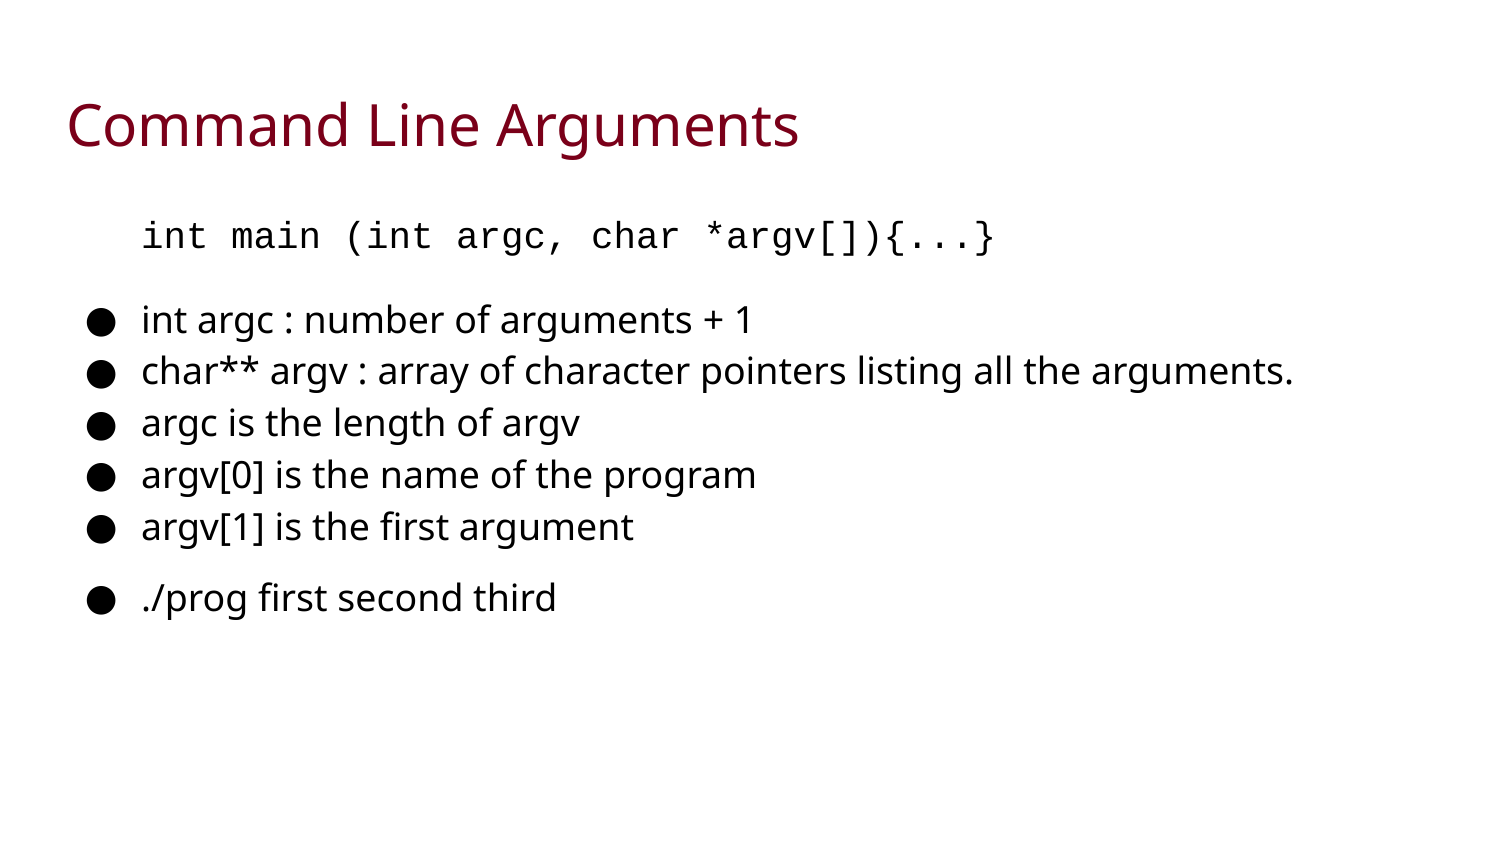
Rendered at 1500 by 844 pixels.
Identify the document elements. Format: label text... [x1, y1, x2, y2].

title Command Line Arguments [51, 72, 1449, 167]
list int main (int argc, char *argv[]){...} int argc : number of arguments + 1 char** argv : array of character pointers listing all the arguments. argc is the length of argv argv[0] is the name of the program argv[1] is the first argument ./prog first second third [51, 189, 1449, 750]
